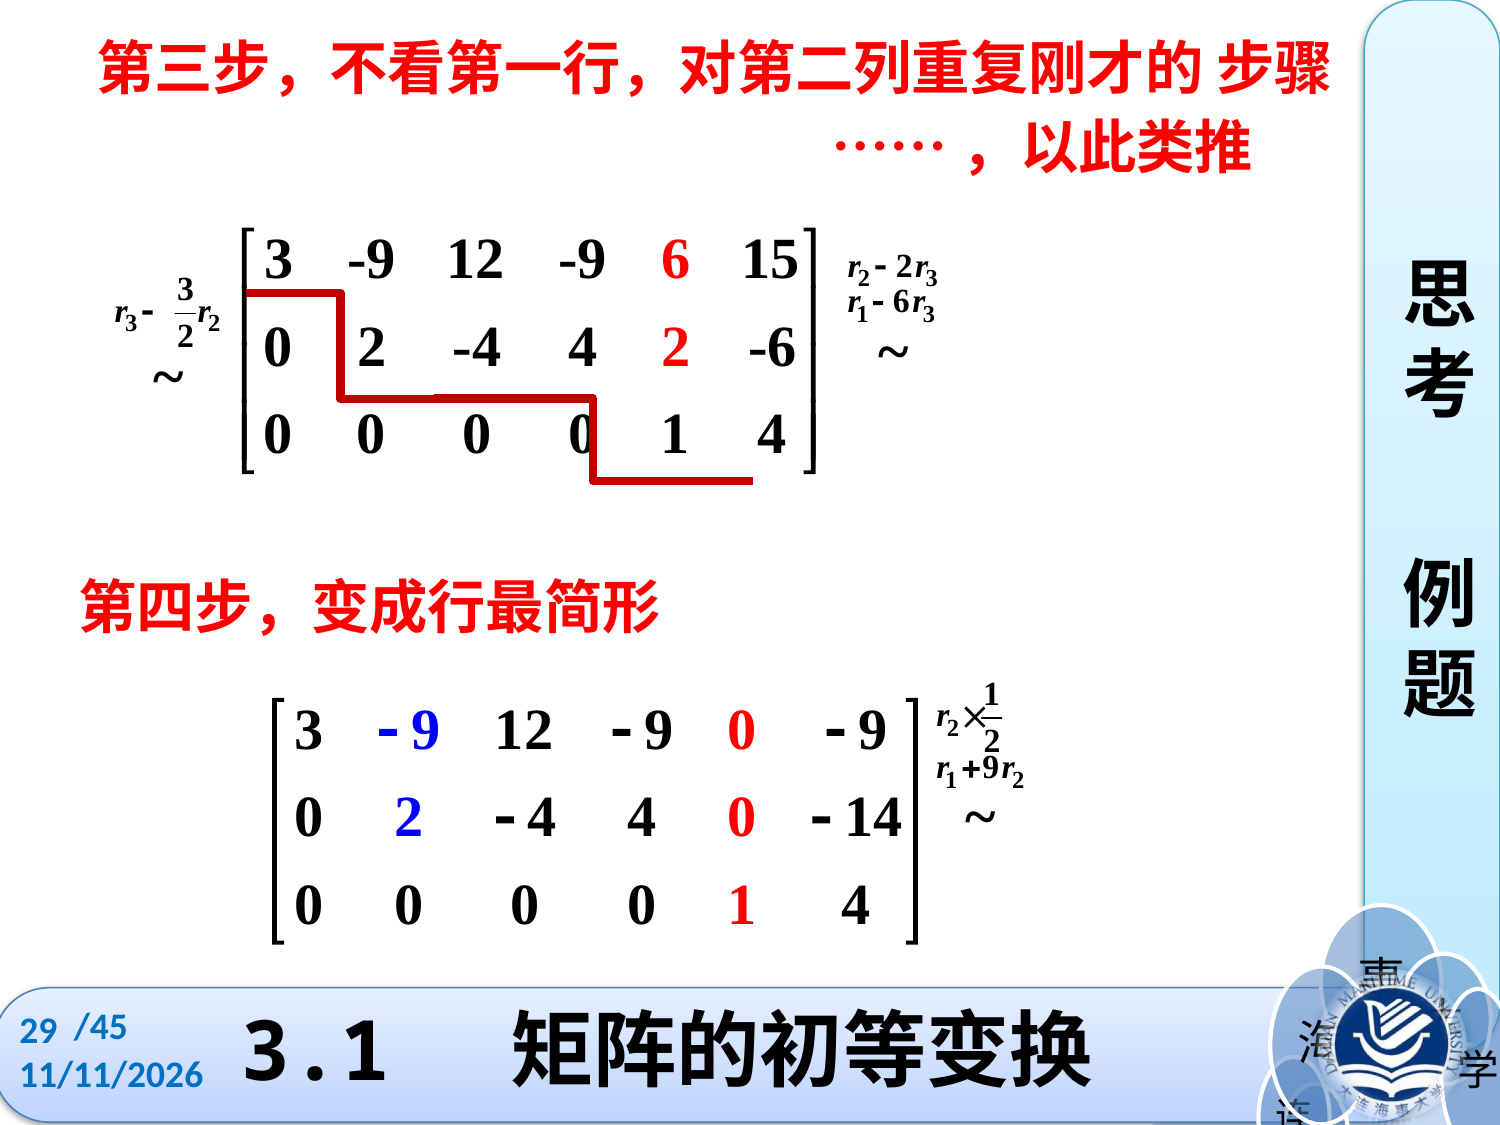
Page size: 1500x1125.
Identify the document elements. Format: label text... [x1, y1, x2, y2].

text_box 第四步，变成行最简形 [63, 562, 676, 648]
slide_number 29 [0, 998, 73, 1059]
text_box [843, 245, 947, 451]
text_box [433, 398, 753, 482]
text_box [245, 292, 436, 400]
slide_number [4, 1042, 355, 1103]
text_box ……，以此类推 [790, 103, 1317, 188]
picture [1310, 960, 1481, 1114]
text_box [264, 673, 1032, 950]
footer /45 [41, 994, 161, 1055]
title 3.1 矩阵的初等变换 [161, 999, 1305, 1094]
text_box 第三步，不看第一行，对第二列重复刚才的 步骤 [41, 23, 1353, 109]
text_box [234, 222, 831, 480]
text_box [110, 269, 228, 402]
subtitle 思考 例题 [1387, 28, 1471, 917]
